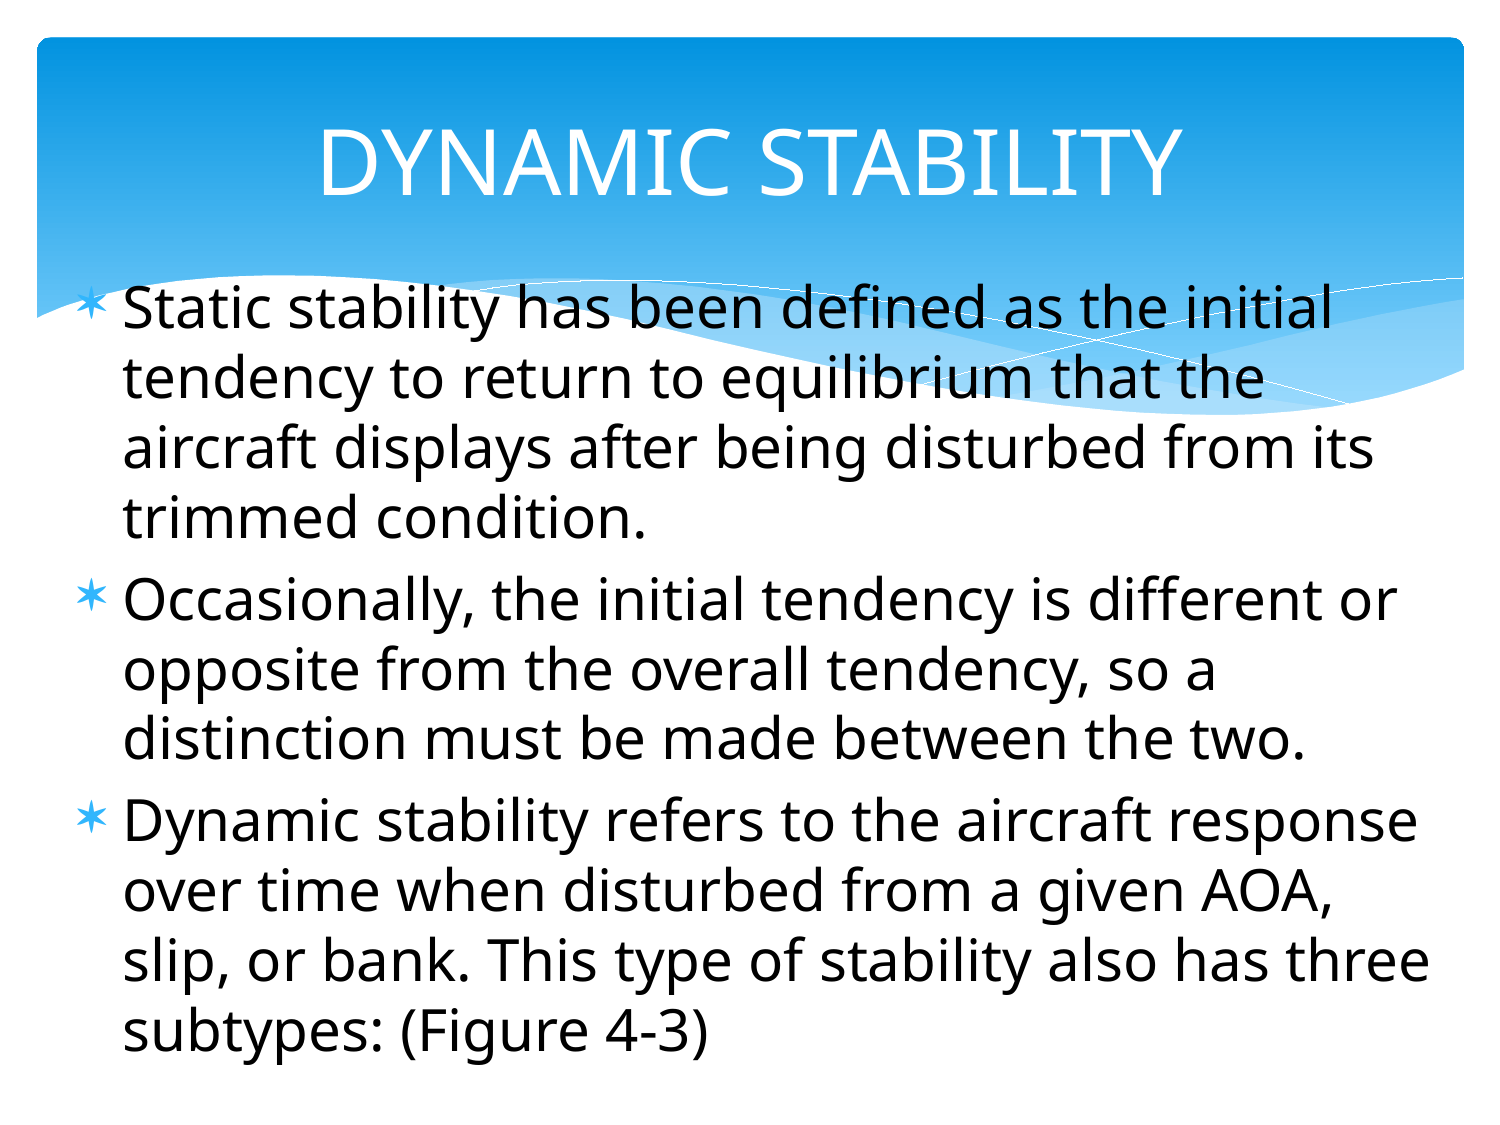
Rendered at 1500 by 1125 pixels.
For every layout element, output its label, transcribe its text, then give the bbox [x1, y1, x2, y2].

title DYNAMIC STABILITY [75, 55, 1425, 261]
list Static stability has been defined as the initial tendency to return to equilibrium that the aircraft displays after being disturbed from its trimmed condition. Occasionally, the initial tendency is different or opposite from the overall tendency, so a distinction must be made between the two. Dynamic stability refers to the aircraft response over time when disturbed from a given AOA, slip, or bank. This type of stability also has three subtypes: (Figure 4-3) [62, 262, 1463, 1063]
